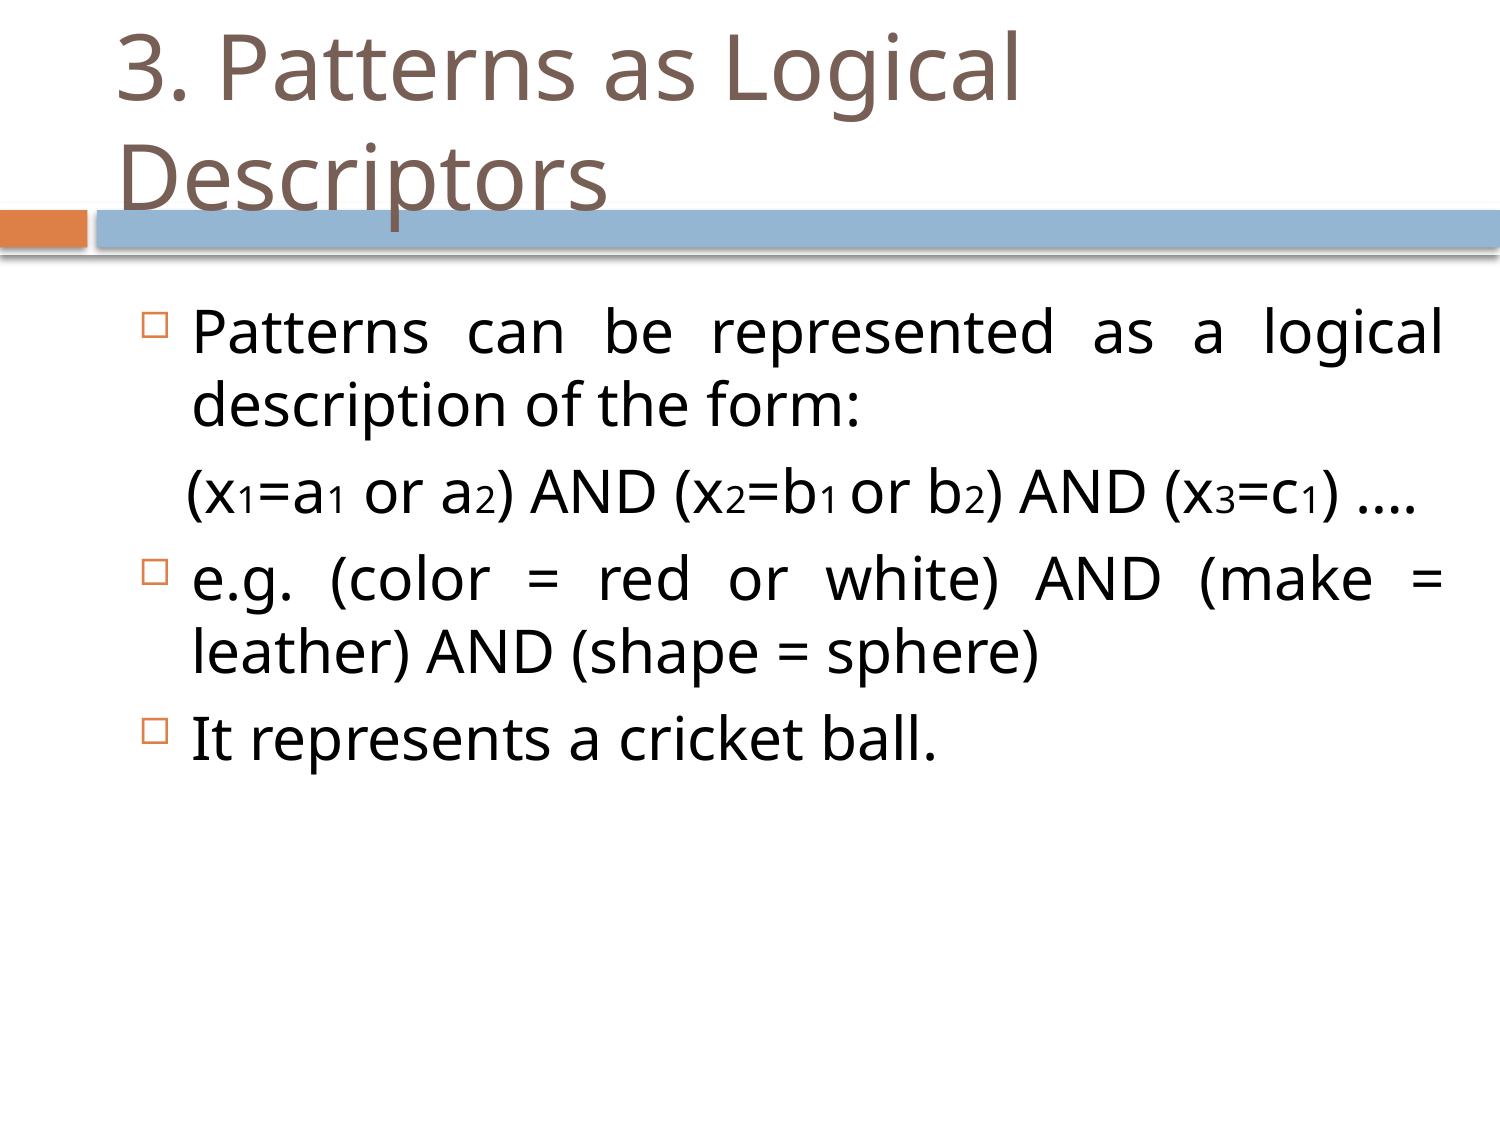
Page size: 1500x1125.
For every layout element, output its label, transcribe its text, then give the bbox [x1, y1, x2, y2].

title 3. Patterns as Logical Descriptors [100, 37, 1438, 200]
list Patterns can be represented as a logical description of the form: (x1=a1 or a2) AND (x2=b1 or b2) AND (x3=c1) …. e.g. (color = red or white) AND (make = leather) AND (shape = sphere) It represents a cricket ball. [123, 286, 1462, 1047]
